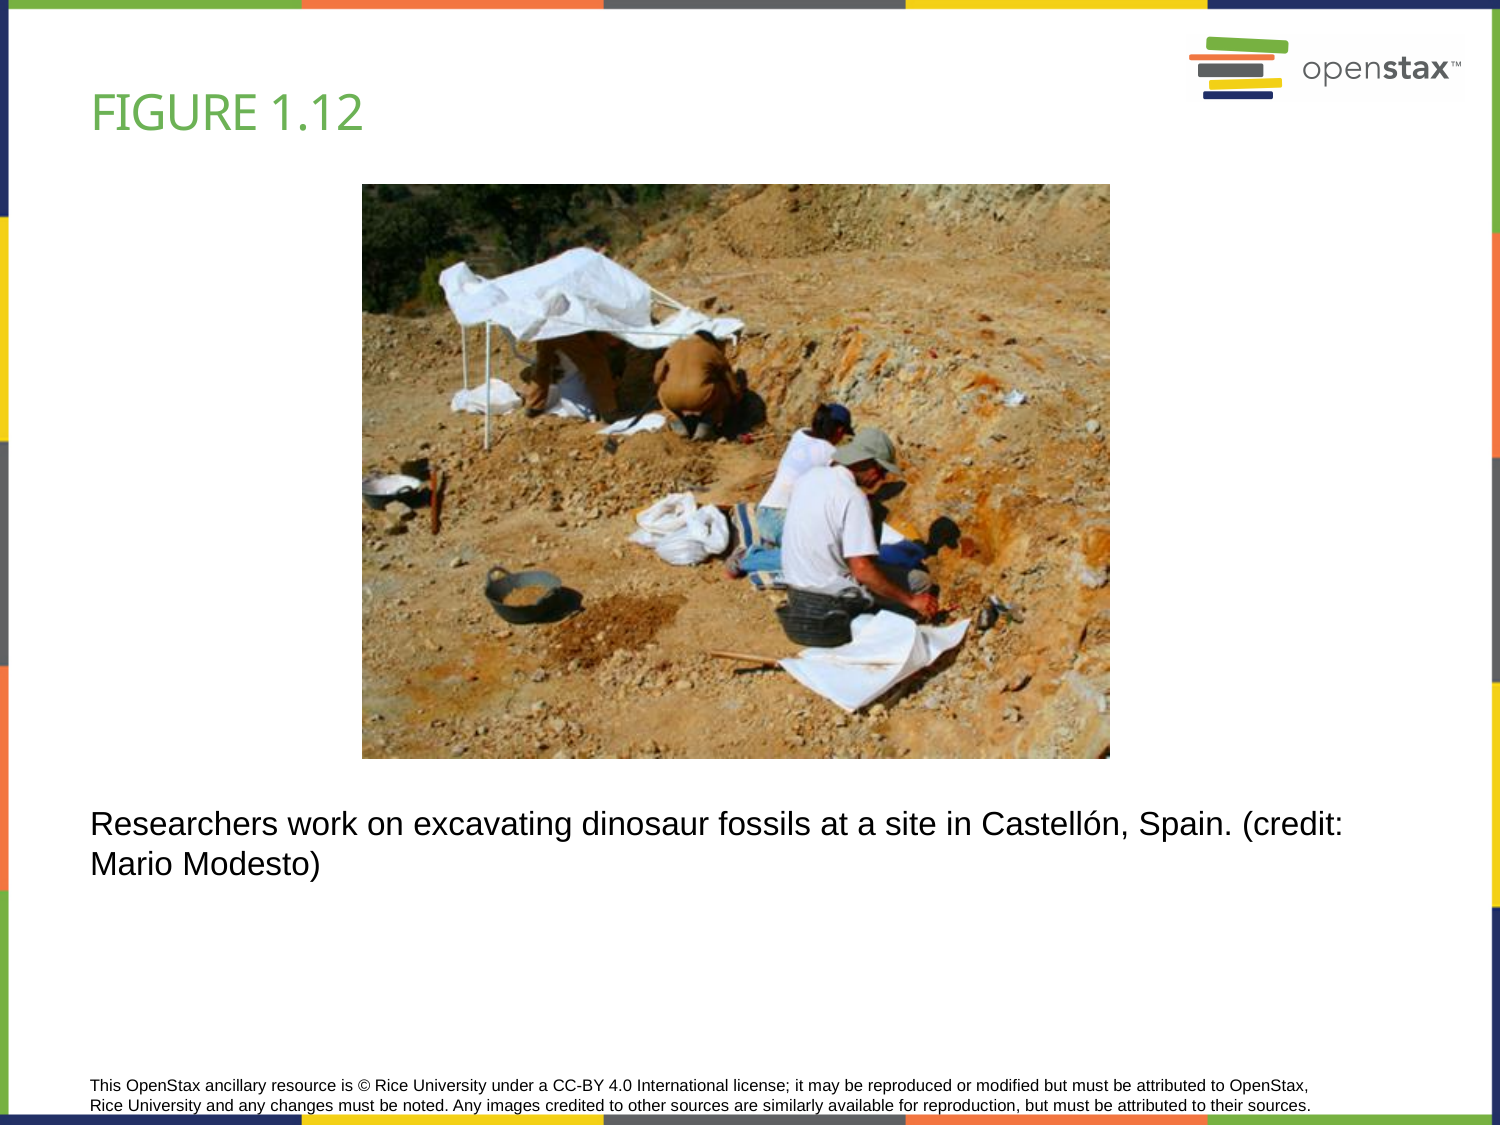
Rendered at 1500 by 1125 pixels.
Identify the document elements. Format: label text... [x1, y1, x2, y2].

list Researchers work on excavating dinosaur fossils at a site in Castellón, Spain. (credit: Mario Modesto) [75, 794, 1398, 986]
text_box This OpenStax ancillary resource is © Rice University under a CC-BY 4.0 International license; it may be reproduced or modified but must be attributed to OpenStax, Rice University and any changes must be noted. Any images credited to other sources are similarly available for reproduction, but must be attributed to their sources. [75, 1067, 1336, 1114]
picture [0, 0, 1500, 1125]
title Figure 1.12 [75, 39, 1398, 148]
